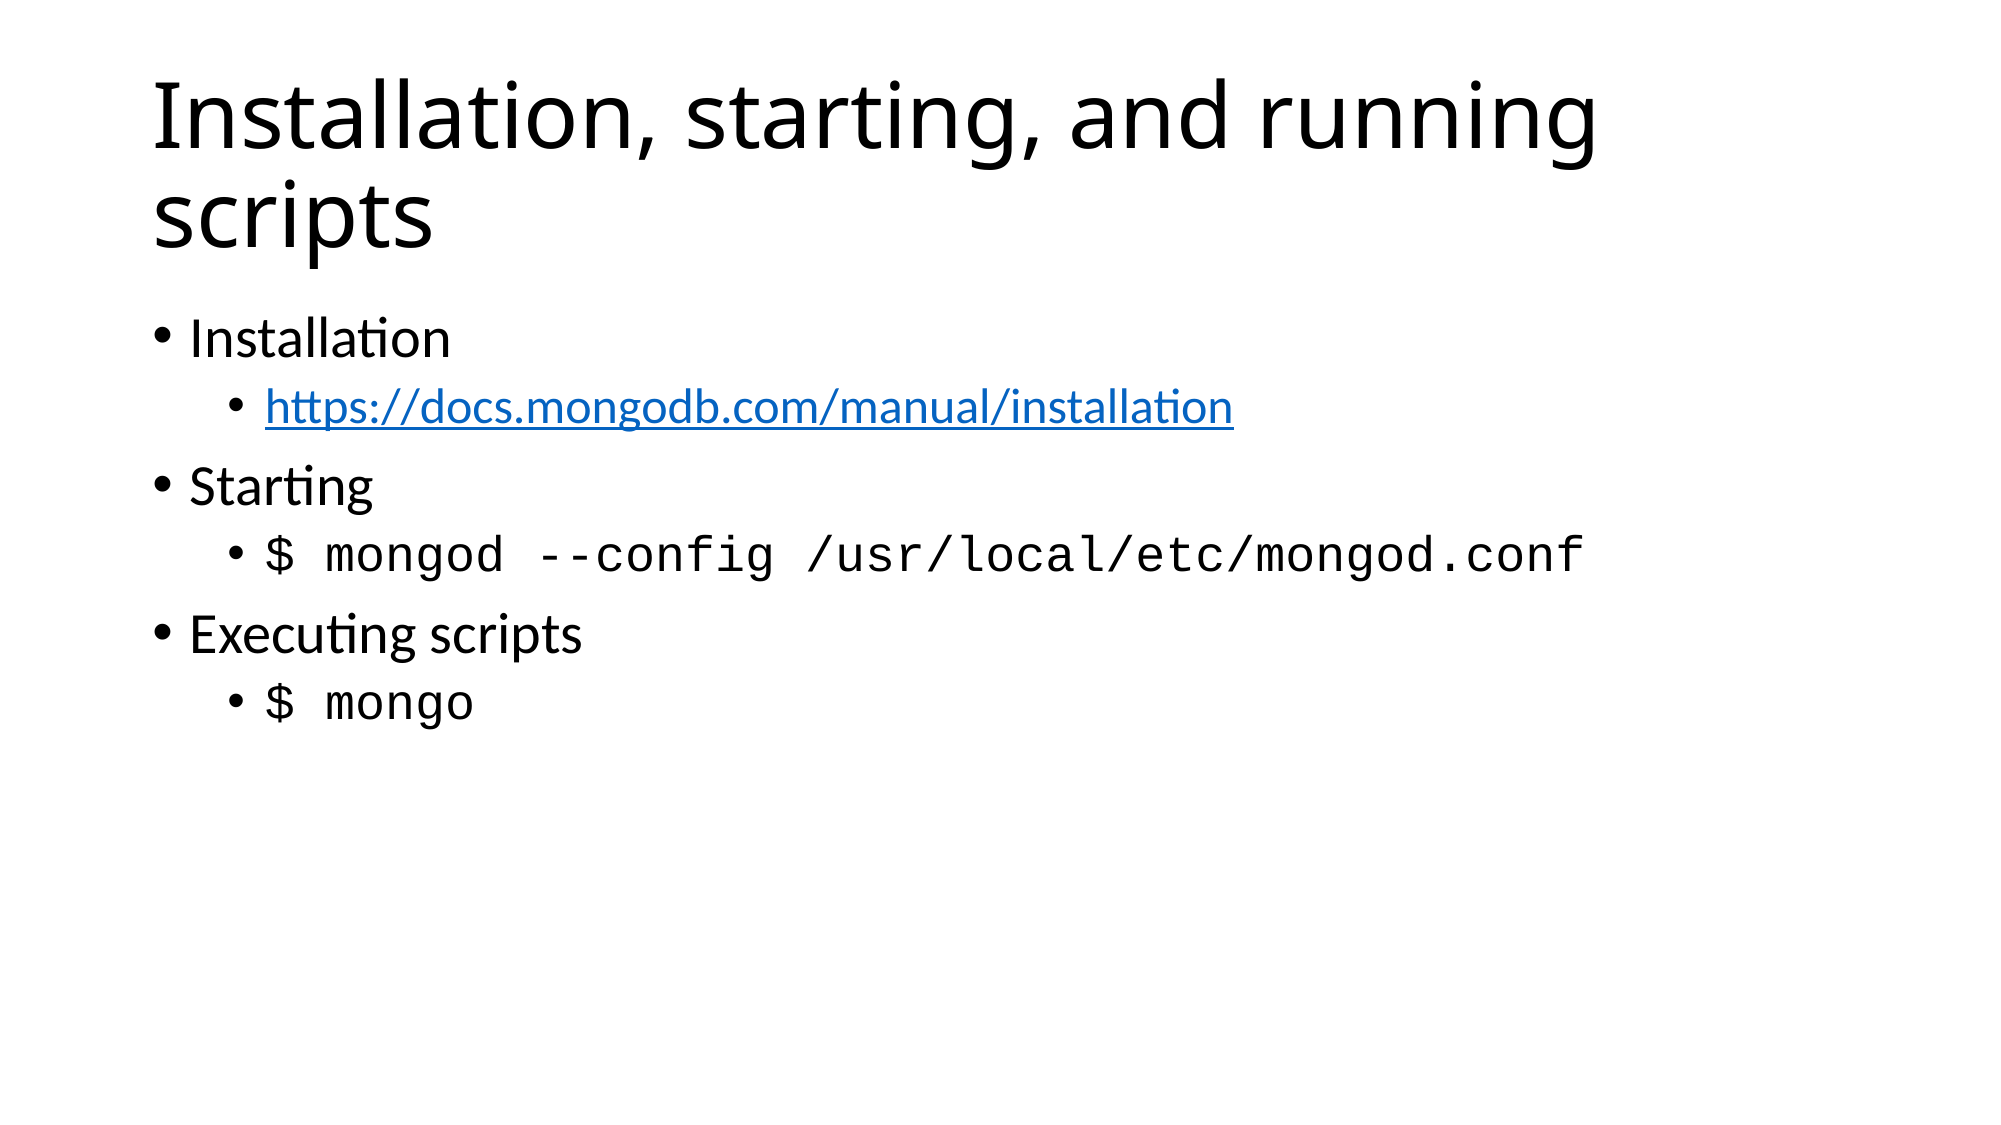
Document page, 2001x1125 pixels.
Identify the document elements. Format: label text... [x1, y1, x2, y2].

list Installation https://docs.mongodb.com/manual/installation Starting $ mongod --config /usr/local/etc/mongod.conf Executing scripts $ mongo [137, 299, 1863, 1014]
title Installation, starting, and running scripts [137, 59, 1863, 278]
